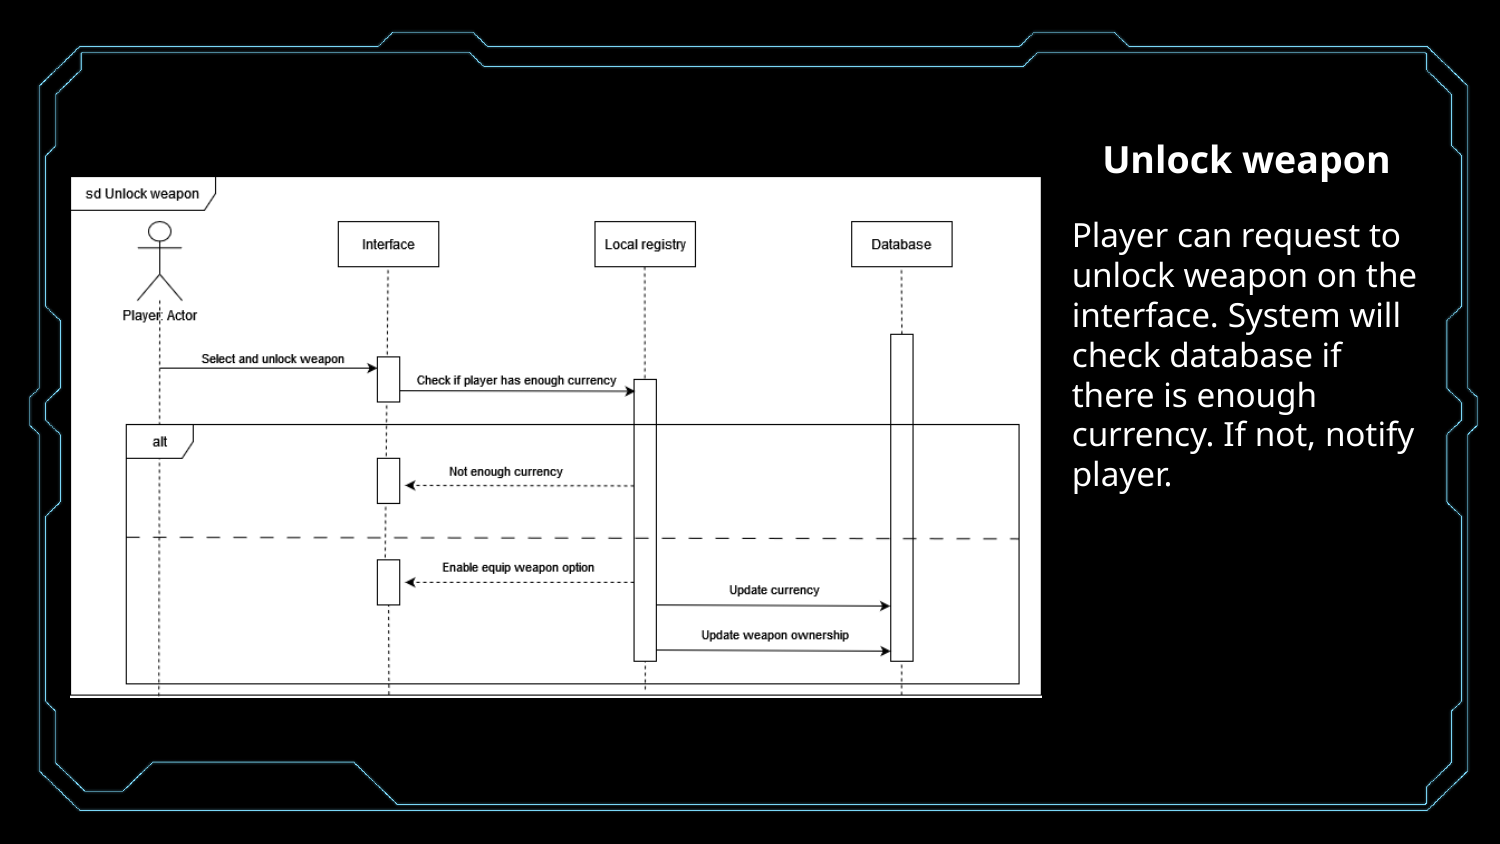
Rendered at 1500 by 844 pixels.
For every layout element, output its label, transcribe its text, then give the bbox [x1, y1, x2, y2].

text_box Player can request to unlock weapon on the interface. System will check database if there is enough currency. If not, notify player. [1056, 199, 1437, 611]
text_box Unlock weapon [993, 121, 1500, 177]
picture [0, 0, 1500, 844]
